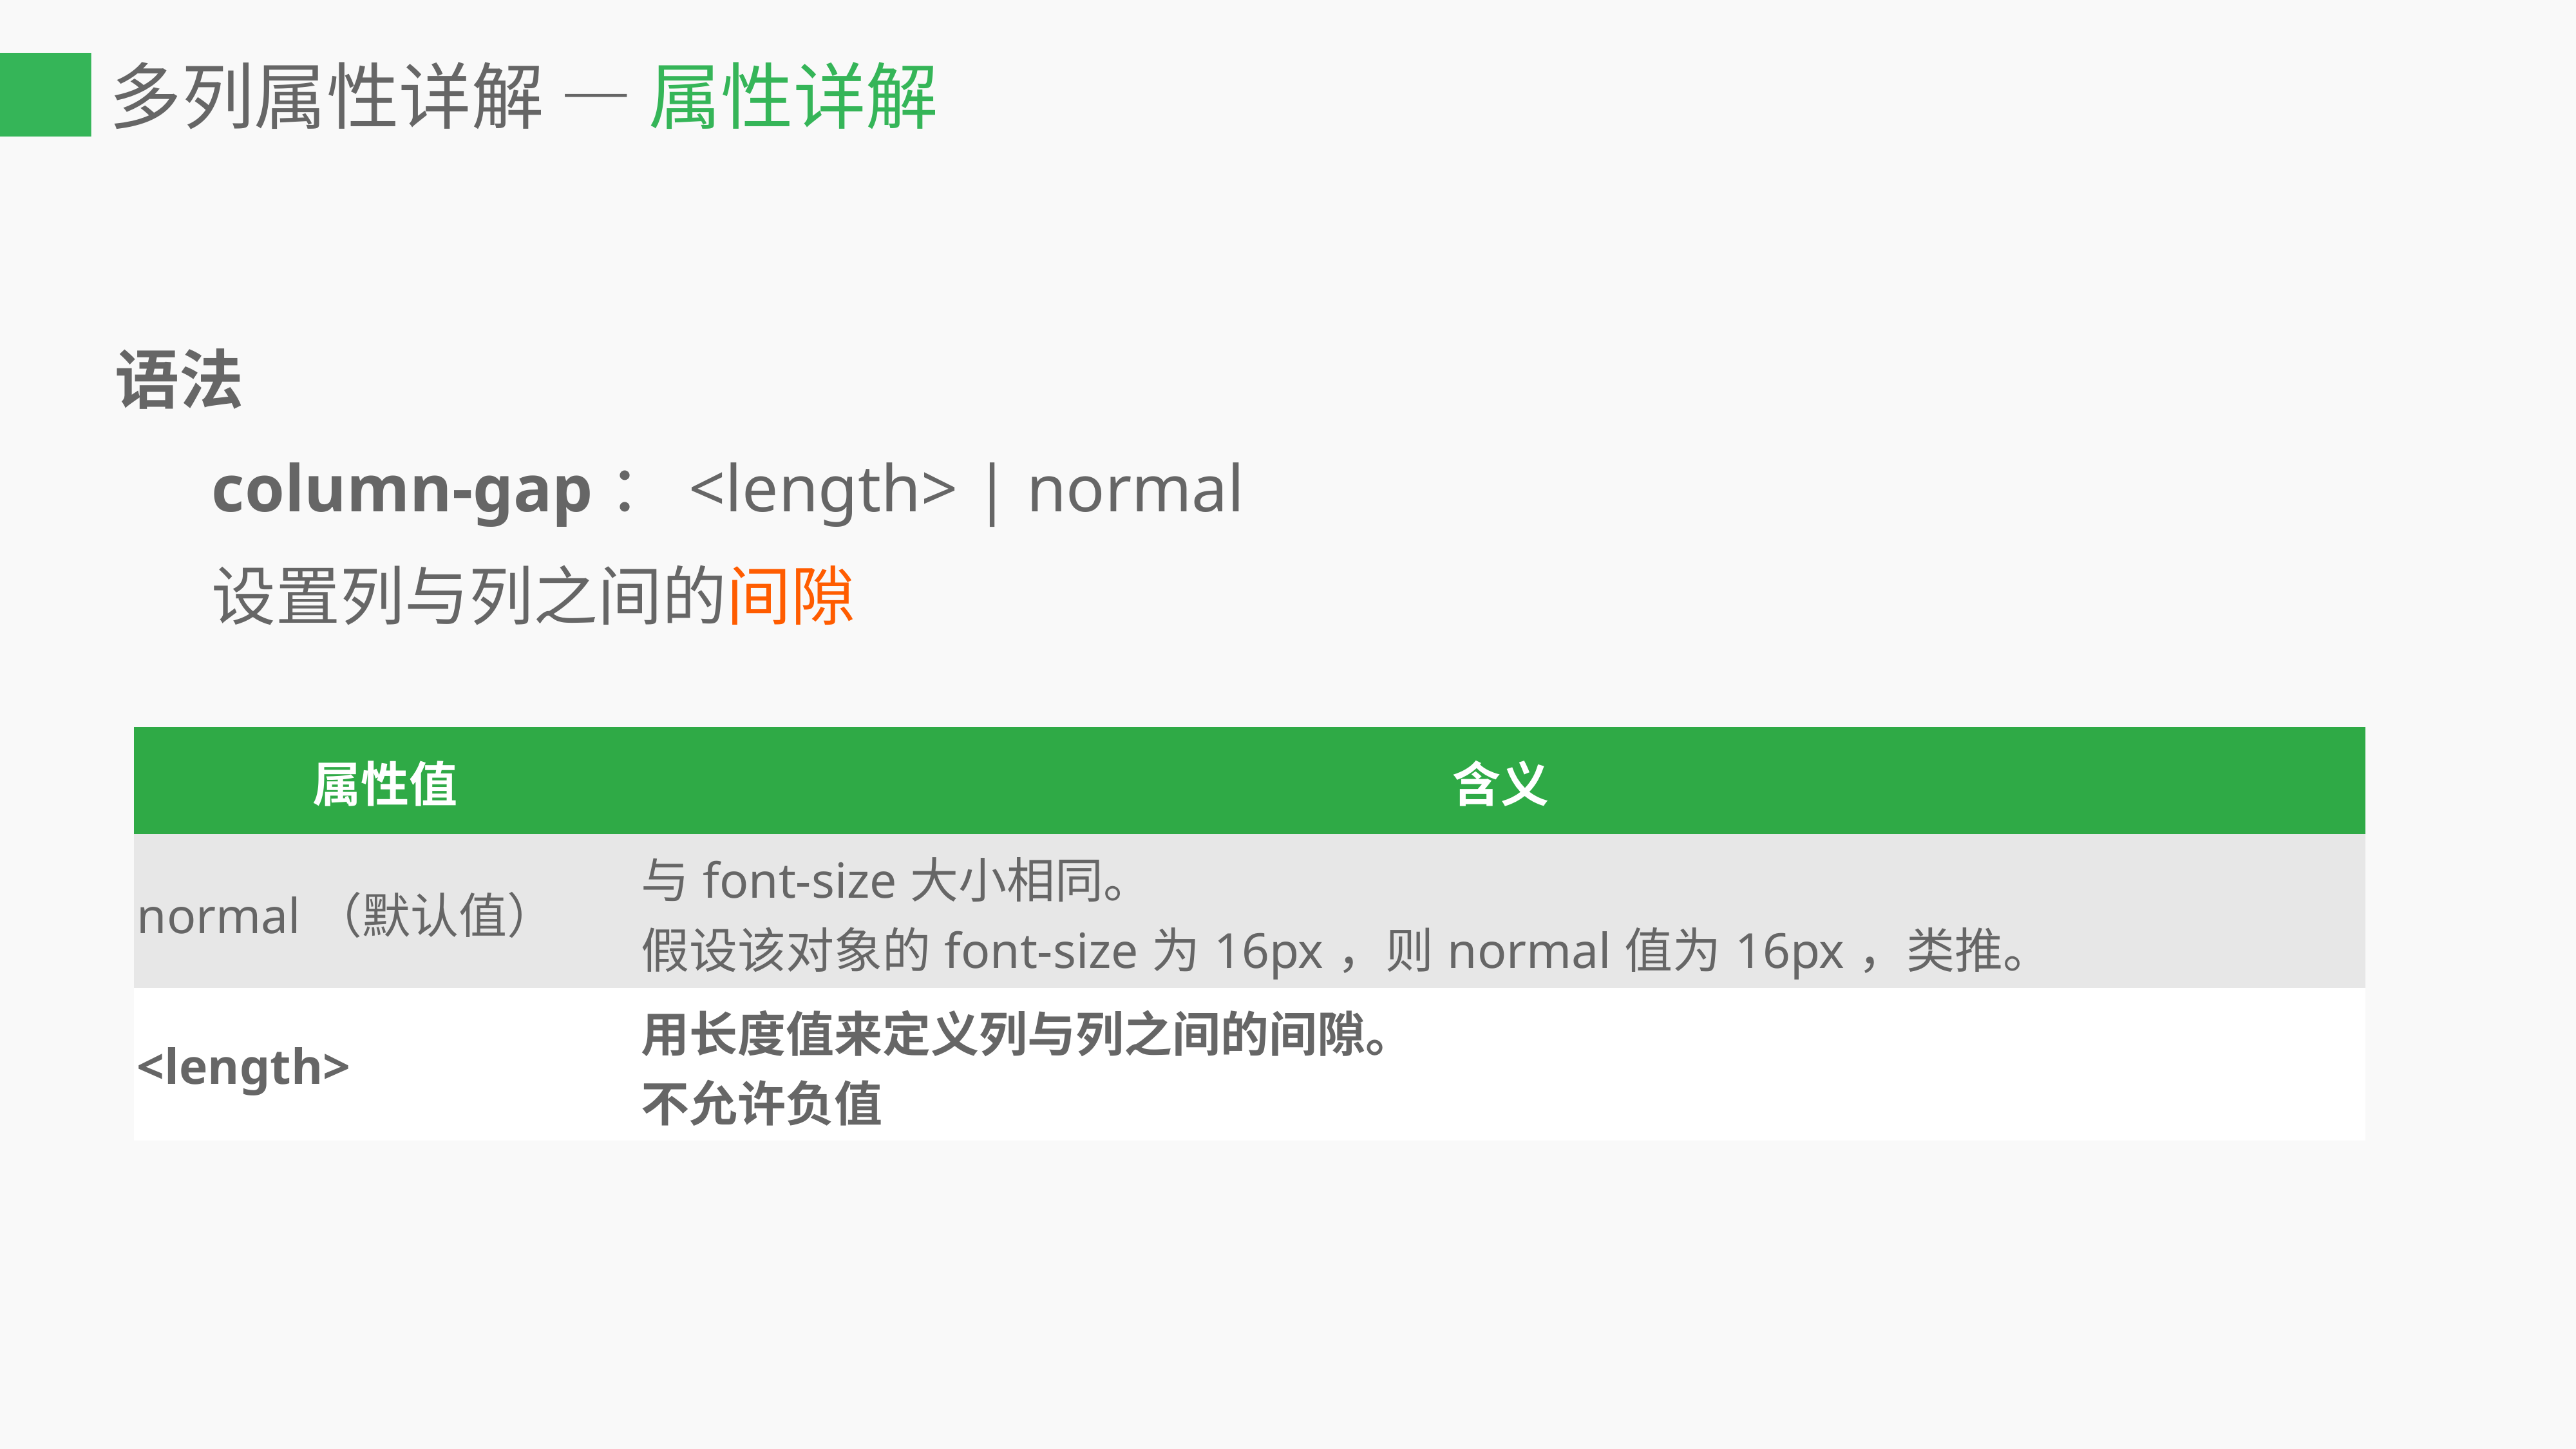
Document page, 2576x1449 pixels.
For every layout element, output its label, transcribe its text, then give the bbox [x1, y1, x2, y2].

table_cell <length> [134, 988, 638, 1141]
table_header 含义 [638, 727, 2365, 834]
picture [0, 53, 91, 137]
table_cell normal（默认值） [134, 834, 638, 988]
table_cell 与font-size大小相同。 假设该对象的font-size为16px，则normal值为16px，类推。 [638, 834, 2365, 988]
subtitle 语法 column-gap：<length> | normal 设置列与列之间的间隙 [115, 307, 2461, 1395]
title 多列属性详解 — 属性详解 [108, 44, 2540, 144]
table_cell 用长度值来定义列与列之间的间隙。 不允许负值 [638, 988, 2365, 1141]
table_header 属性值 [134, 727, 638, 834]
